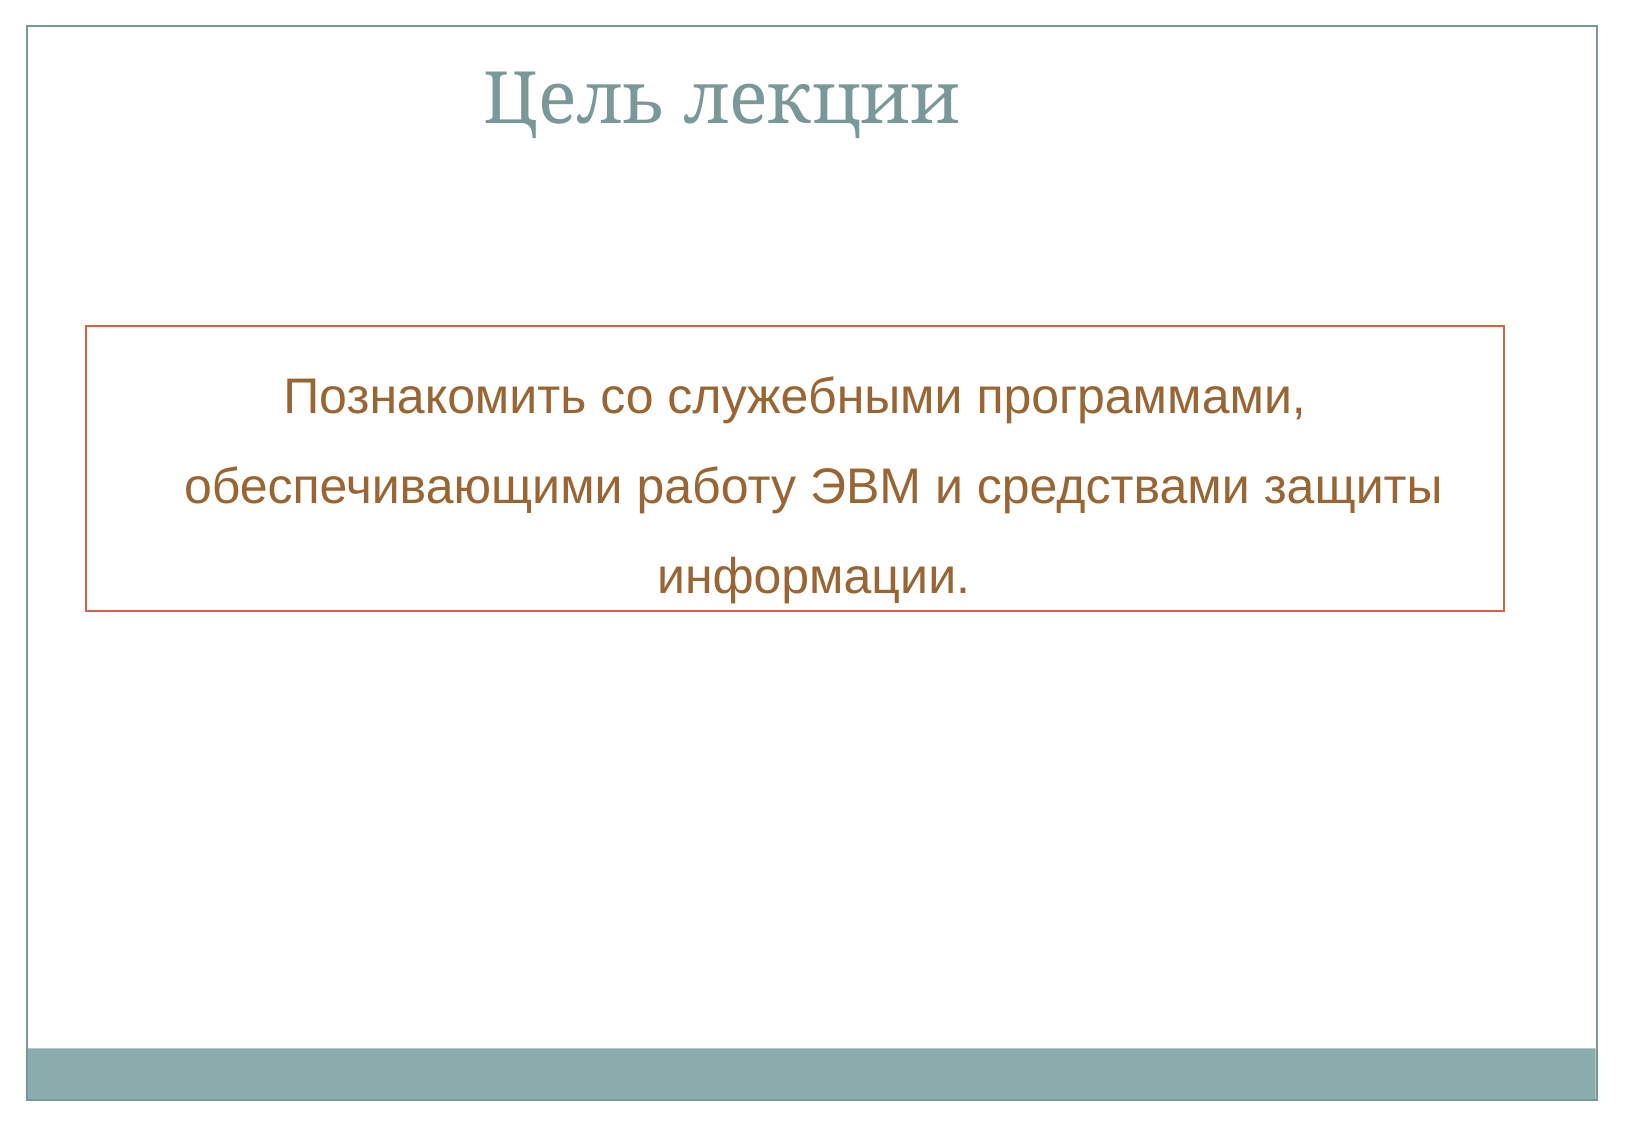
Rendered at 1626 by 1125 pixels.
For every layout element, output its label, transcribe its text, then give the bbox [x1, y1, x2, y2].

title Цель лекции [97, 38, 1347, 153]
text_box Познакомить со служебными программами, обеспечивающими работу ЭВМ и средствами защиты информации. [85, 326, 1504, 611]
